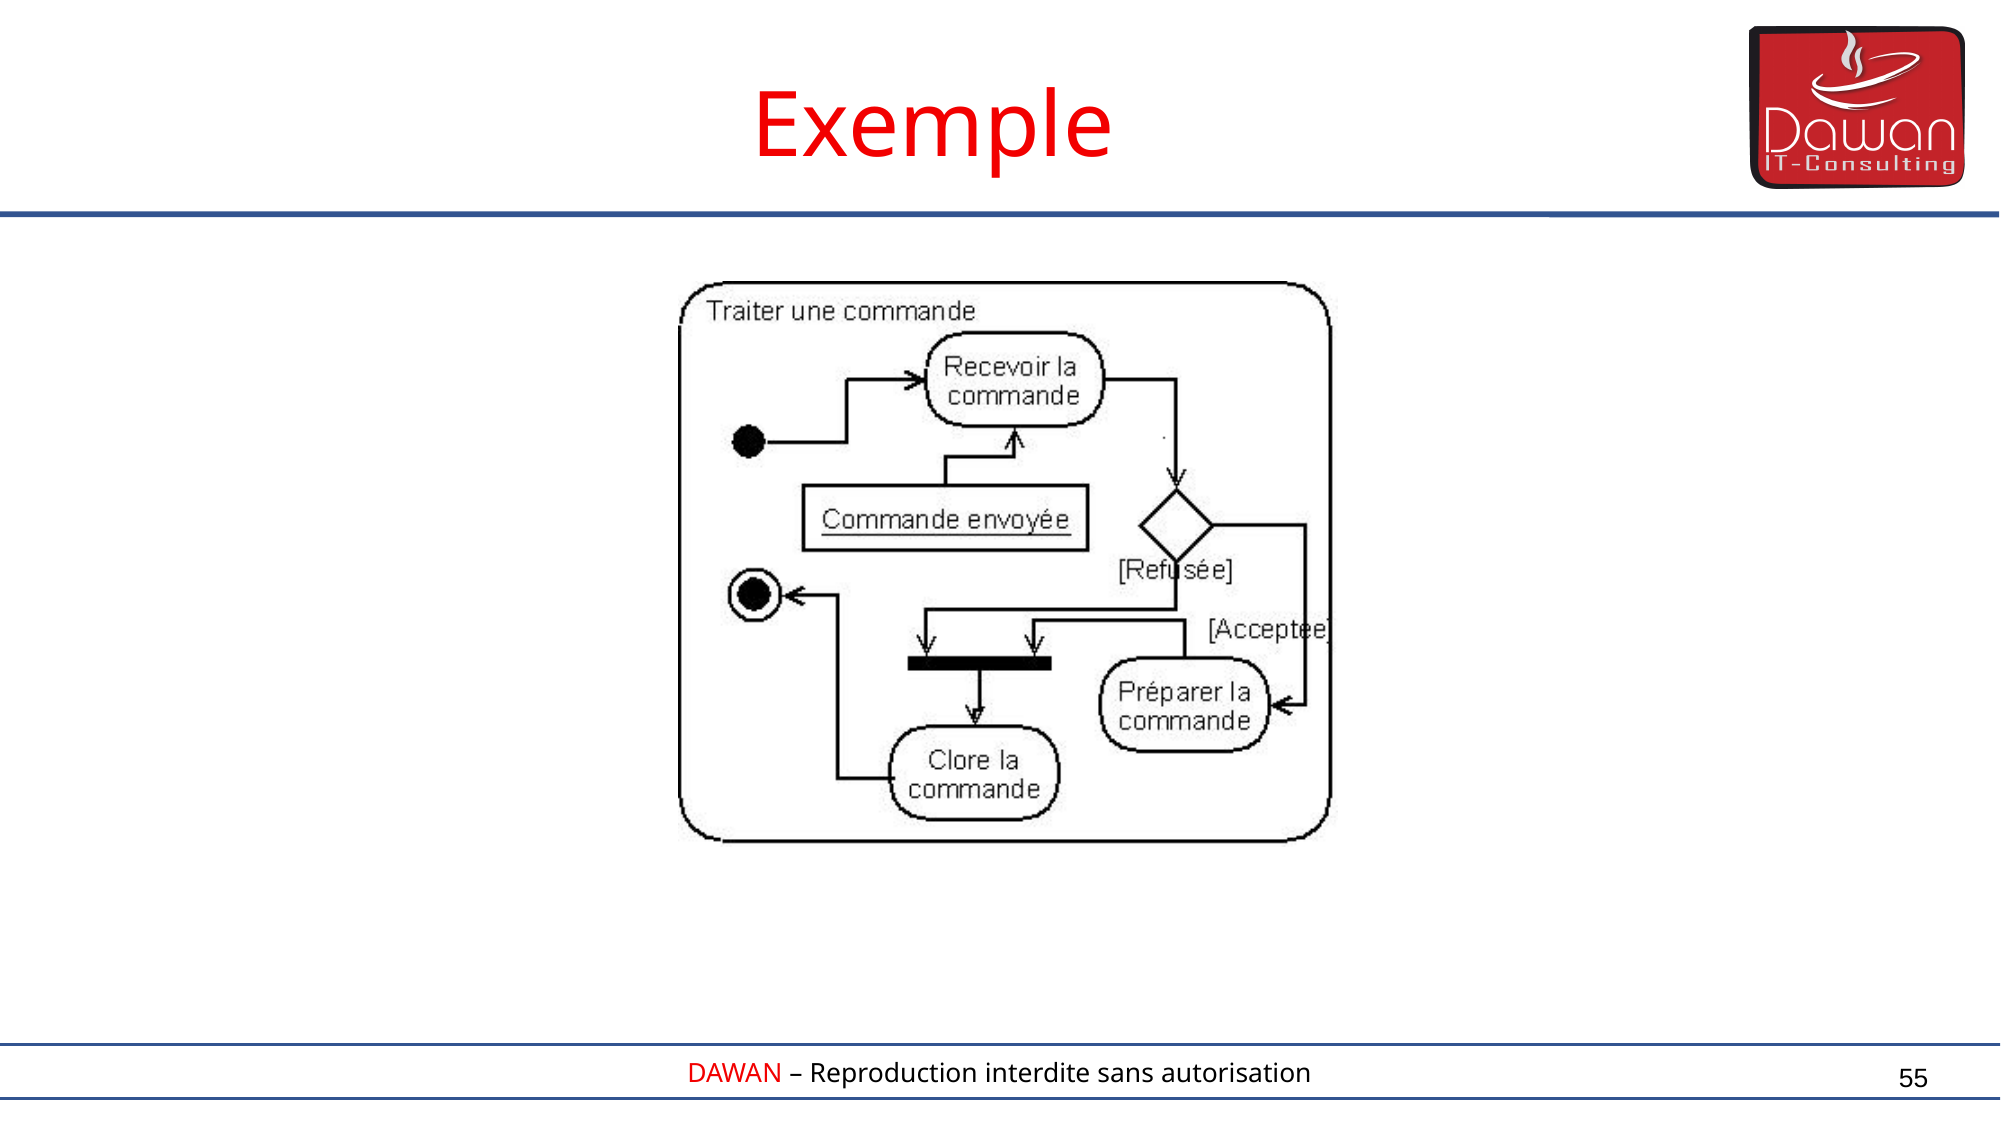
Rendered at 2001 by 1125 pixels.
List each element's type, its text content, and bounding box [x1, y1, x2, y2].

picture [678, 281, 1338, 847]
title Exemple [303, 33, 1563, 208]
slide_number 55 [1857, 1060, 1929, 1119]
picture [1749, 26, 1965, 189]
